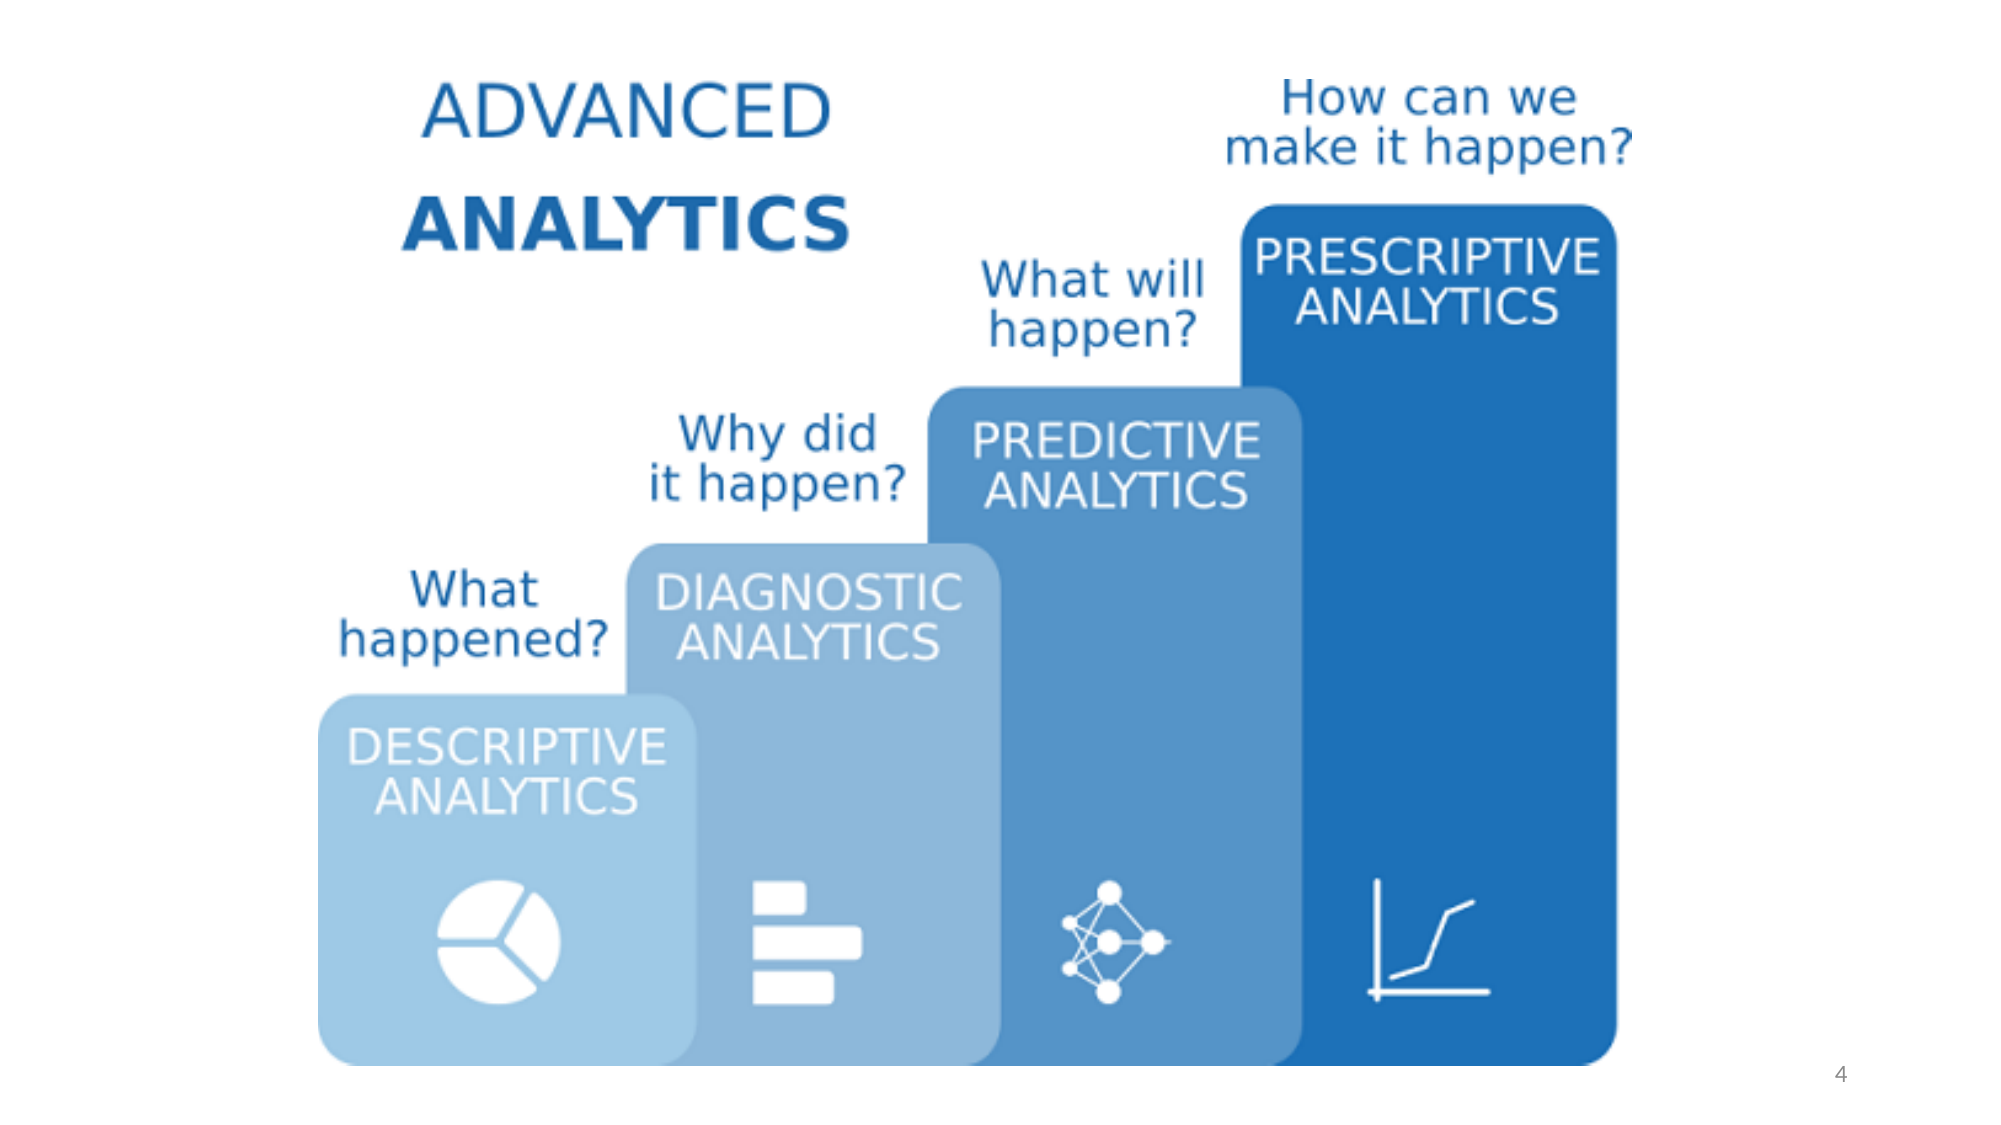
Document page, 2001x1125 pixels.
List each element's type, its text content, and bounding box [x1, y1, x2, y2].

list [318, 79, 1632, 1066]
slide_number 4 [1412, 1042, 1863, 1103]
